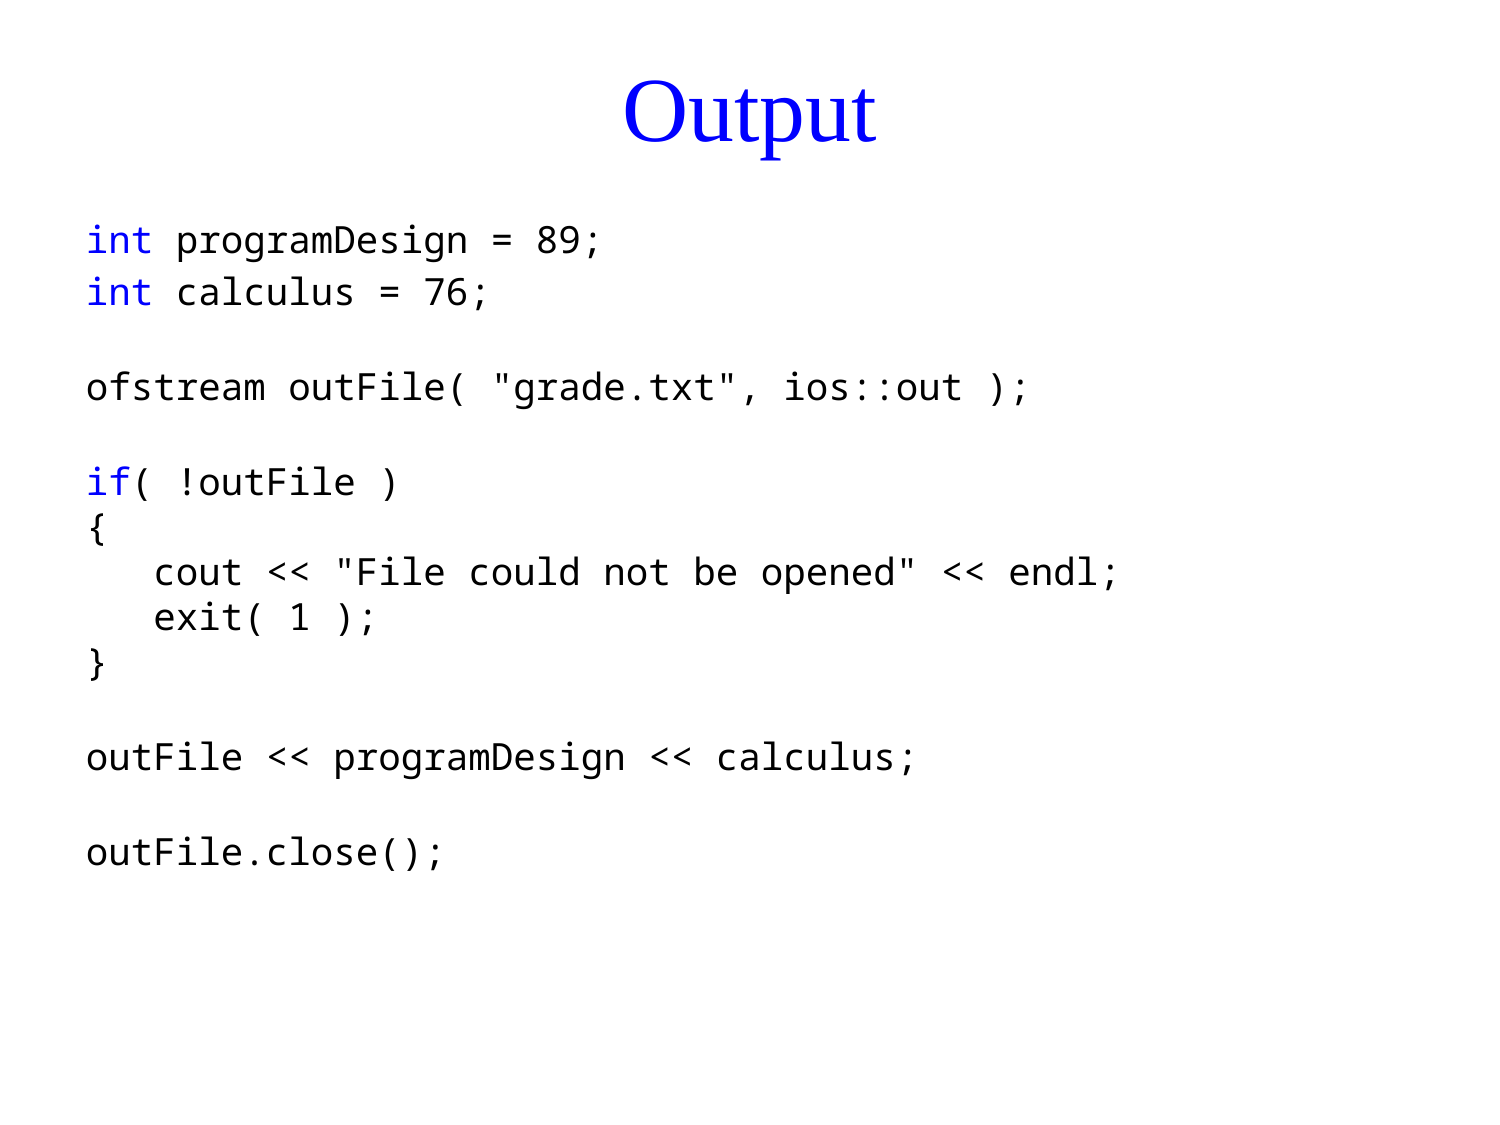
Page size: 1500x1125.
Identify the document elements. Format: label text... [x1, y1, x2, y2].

title Output [70, 30, 1430, 179]
list int programDesign = 89; int calculus = 76; ofstream outFile( "grade.txt", ios::out ); if( !outFile ) { cout << "File could not be opened" << endl; exit( 1 ); } outFile << programDesign << calculus; outFile.close(); [70, 207, 1430, 1036]
